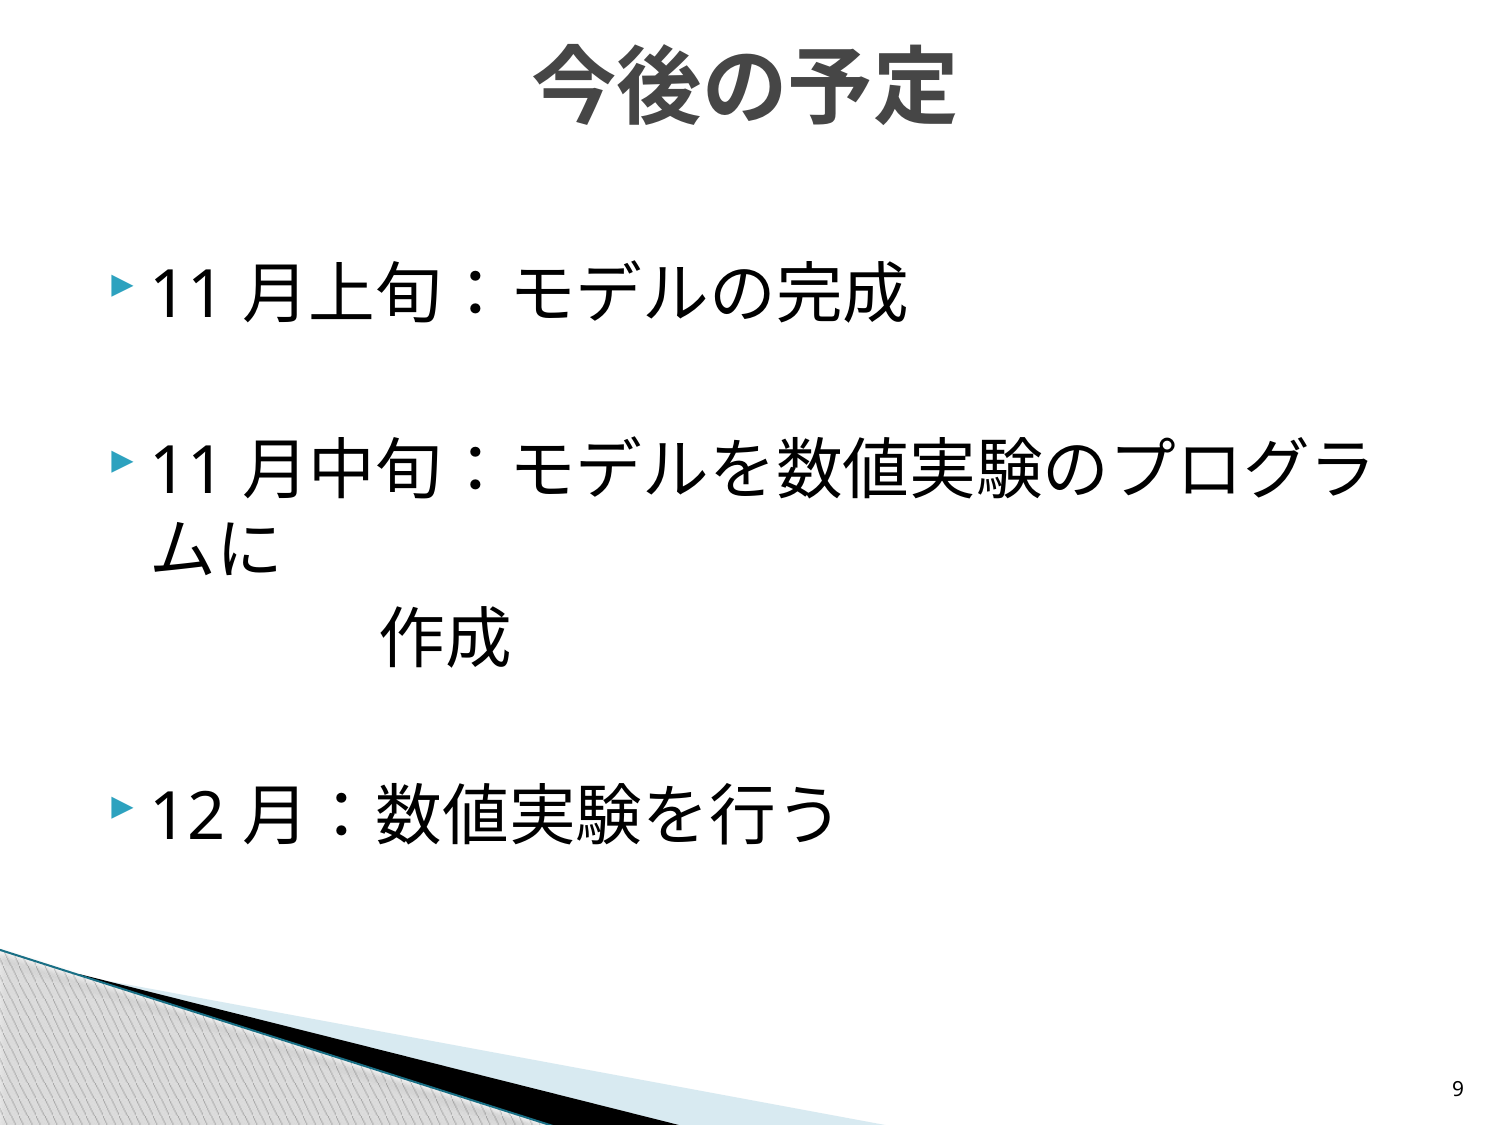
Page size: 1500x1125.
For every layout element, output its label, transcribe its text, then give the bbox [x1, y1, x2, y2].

list 11月上旬：モデルの完成 11月中旬：モデルを数値実験のプログラムに 作成 12月：数値実験を行う [75, 243, 1425, 986]
slide_number 9 [1418, 1051, 1479, 1112]
title 今後の予定 [70, 23, 1421, 143]
